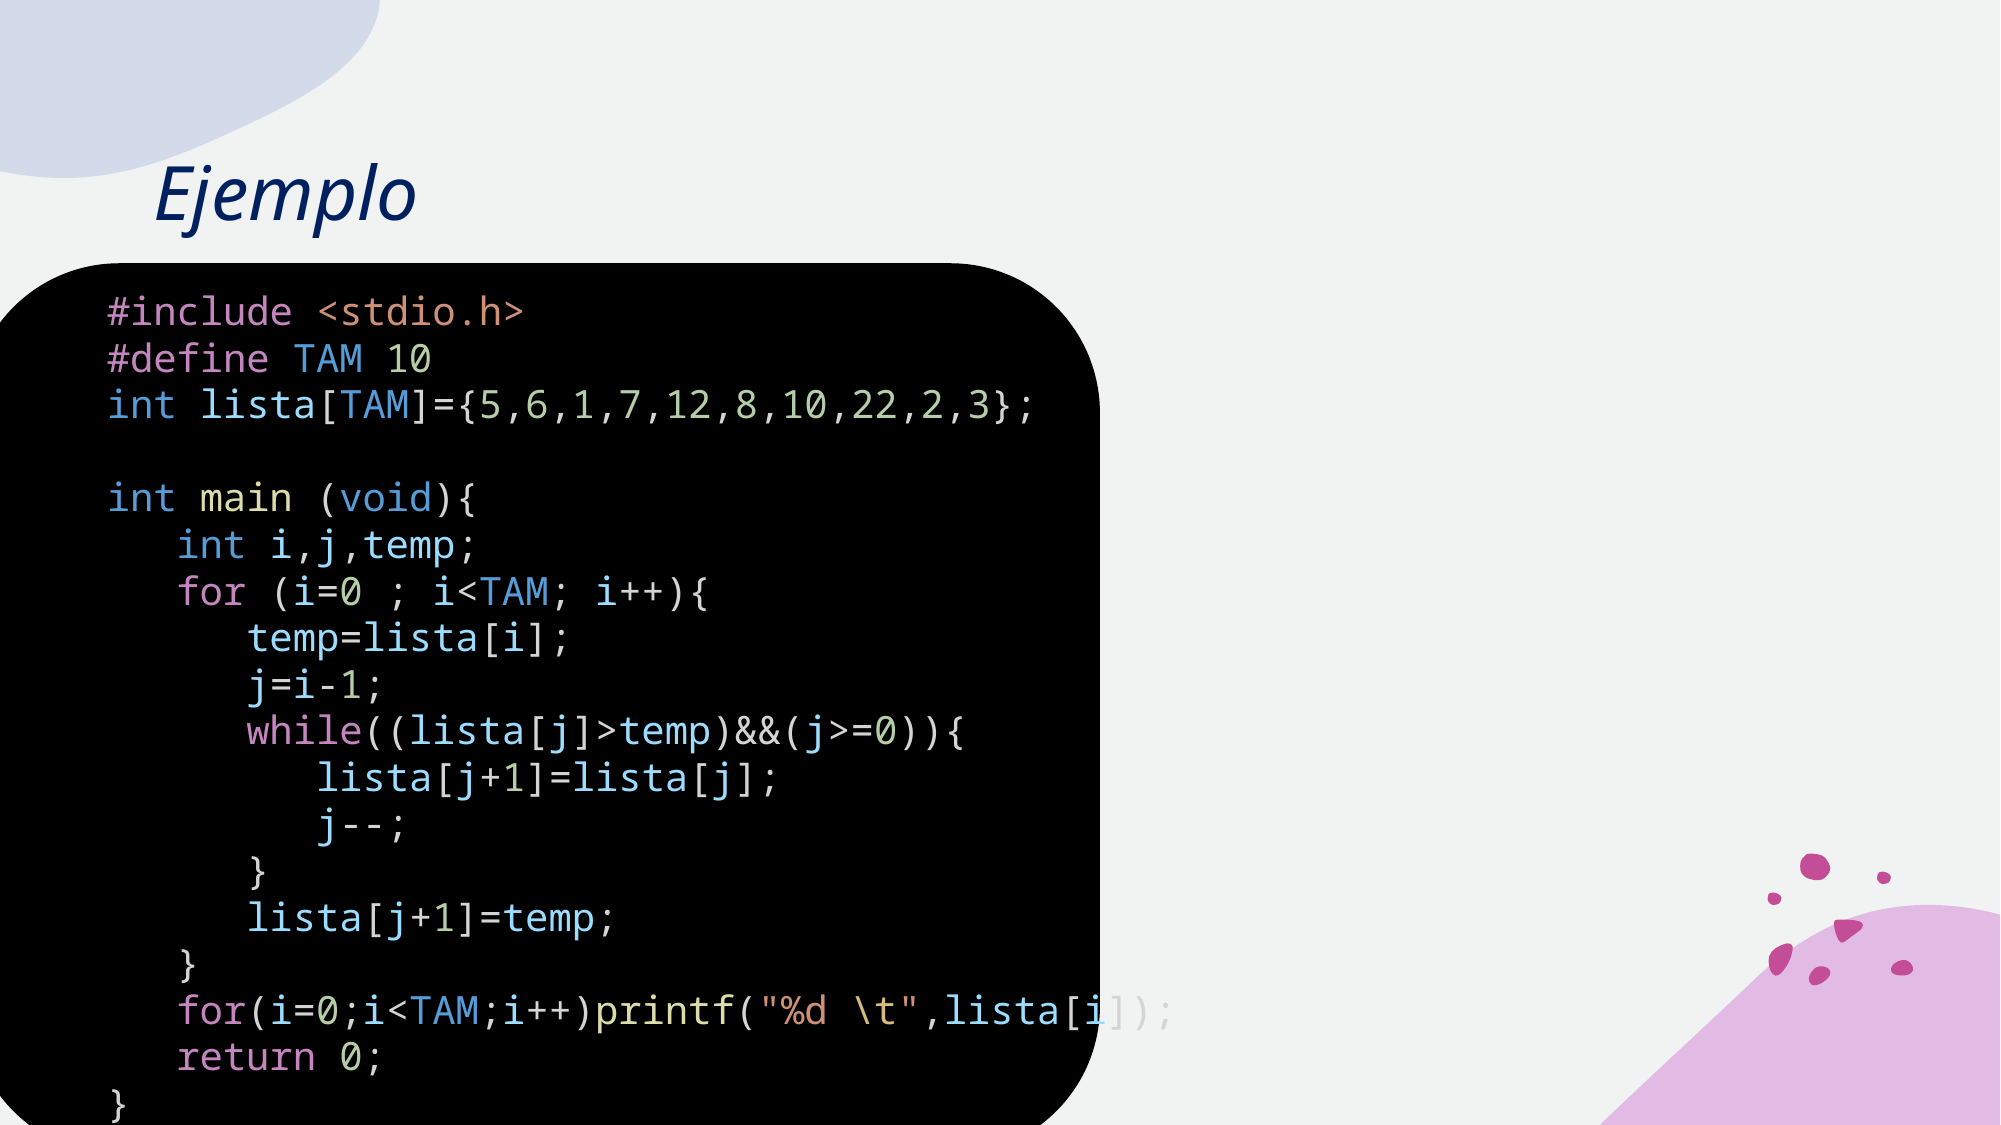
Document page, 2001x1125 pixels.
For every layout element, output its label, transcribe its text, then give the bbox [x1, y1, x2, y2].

text_box [0, 263, 1012, 1125]
text_box #include <stdio.h> #define TAM 10 int lista[TAM]={5,6,1,7,12,8,10,22,2,3}; int main (void){ int i,j,temp; for (i=0 ; i<TAM; i++){ temp=lista[i]; j=i-1; while((lista[j]>temp)&&(j>=0)){ lista[j+1]=lista[j]; j--; } lista[j+1]=temp; } for(i=0;i<TAM;i++)printf("%d \t",lista[i]); return 0; } [86, 276, 1347, 1125]
title Ejemplo [133, 25, 1917, 246]
